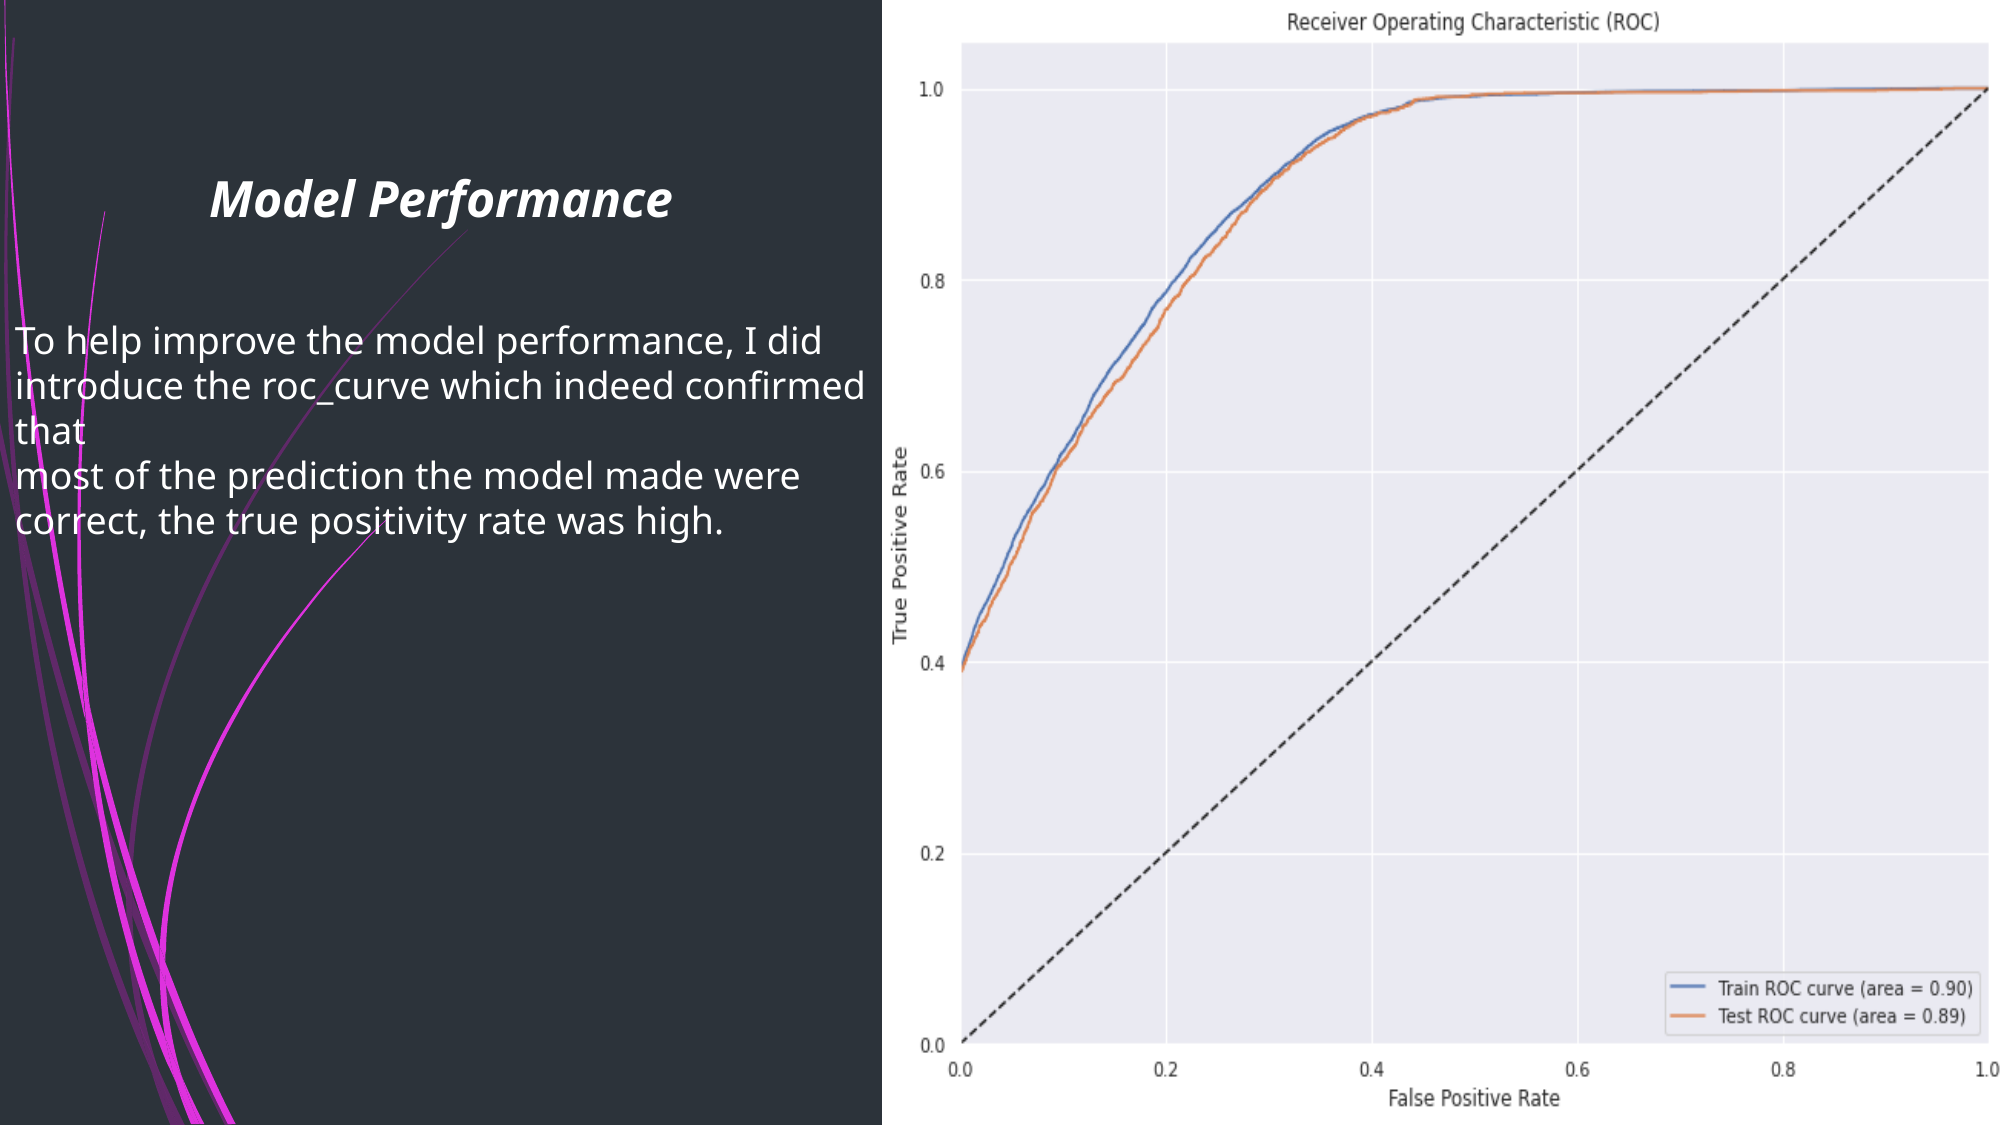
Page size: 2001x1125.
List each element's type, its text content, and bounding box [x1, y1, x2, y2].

picture [882, 0, 2000, 1125]
text_box Model Performance To help improve the model performance, I did introduce the roc_curve which indeed confirmed that most of the prediction the model made were correct, the true positivity rate was high. [0, 159, 878, 550]
